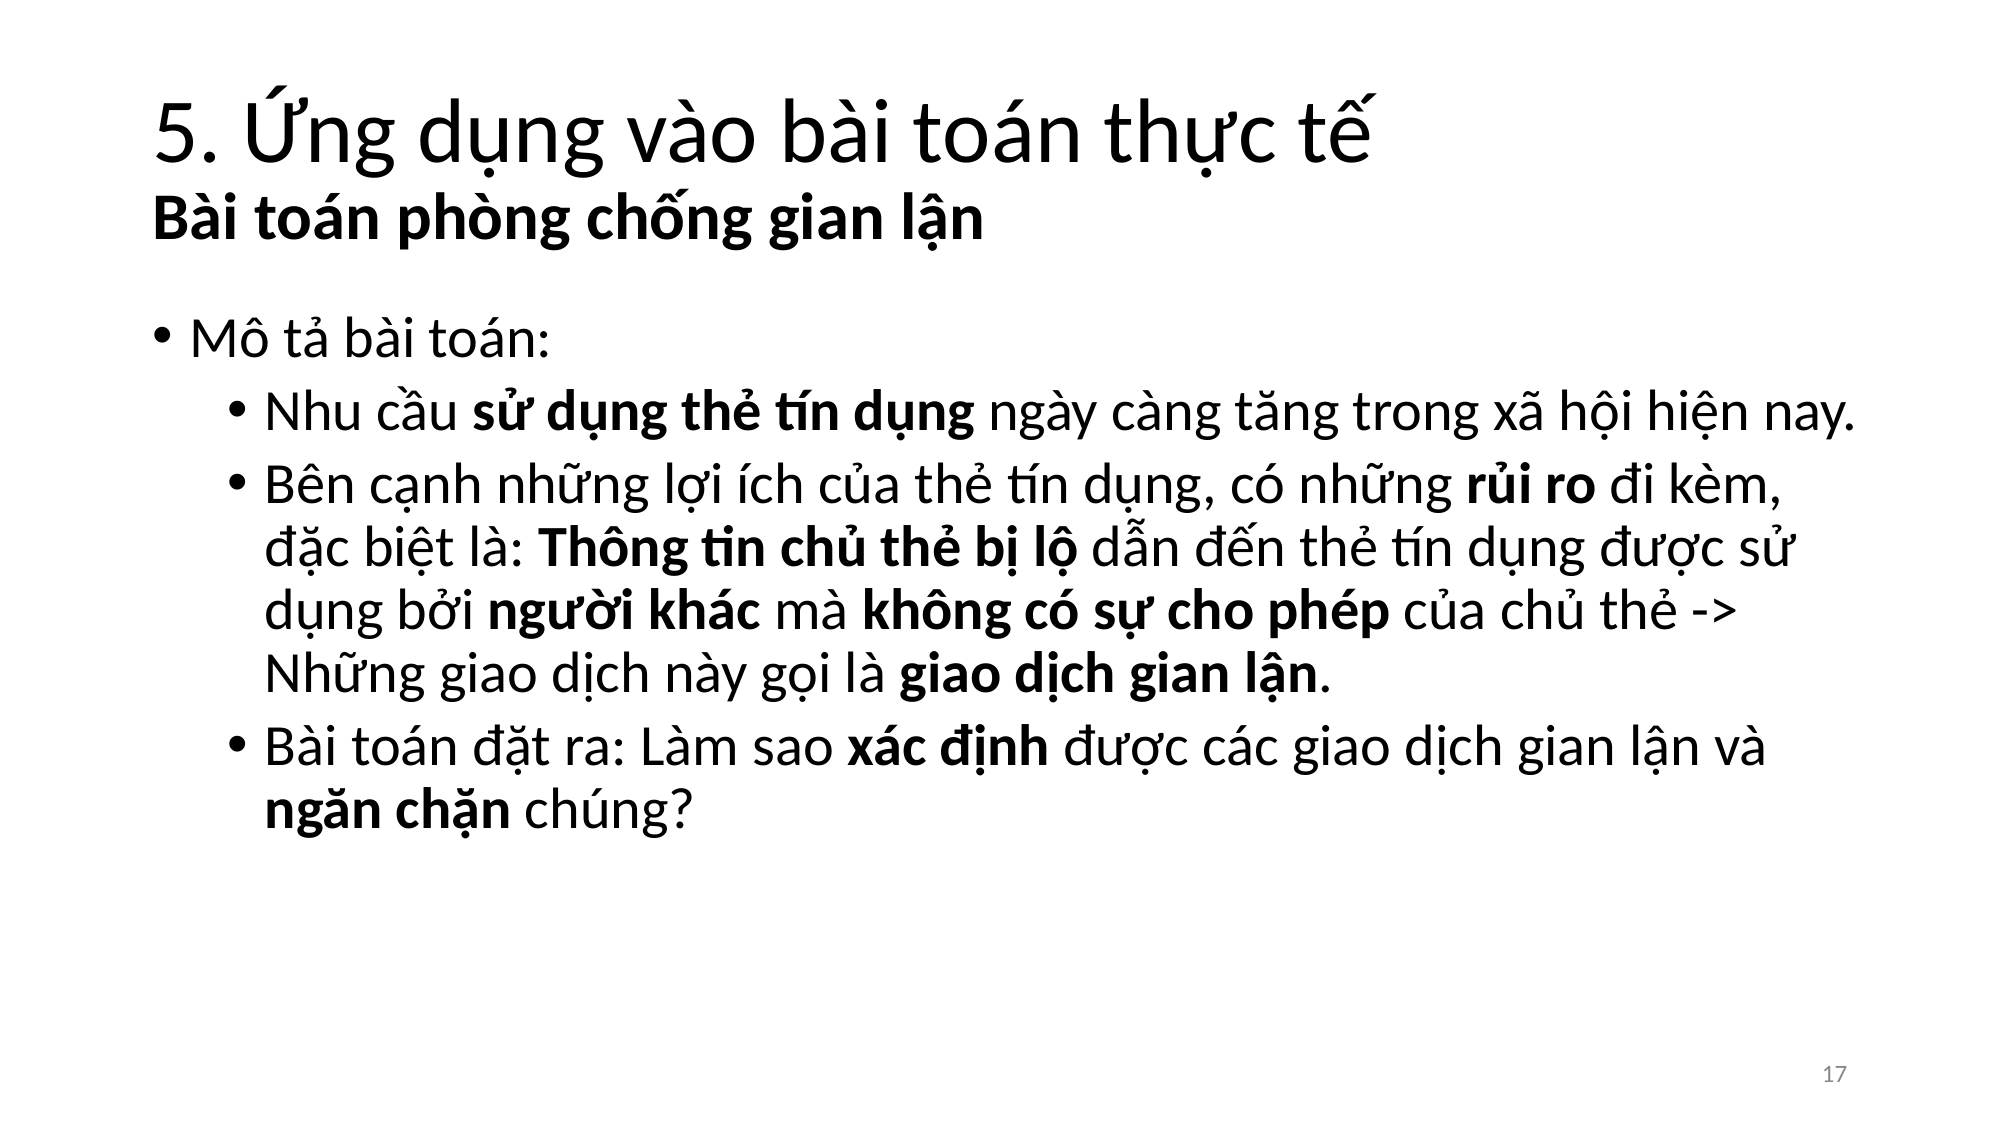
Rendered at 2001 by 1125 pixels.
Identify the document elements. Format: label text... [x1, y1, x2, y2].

list Mô tả bài toán: Nhu cầu sử dụng thẻ tín dụng ngày càng tăng trong xã hội hiện nay. Bên cạnh những lợi ích của thẻ tín dụng, có những rủi ro đi kèm, đặc biệt là: Thông tin chủ thẻ bị lộ dẫn đến thẻ tín dụng được sử dụng bởi người khác mà không có sự cho phép của chủ thẻ -> Những giao dịch này gọi là giao dịch gian lận. Bài toán đặt ra: Làm sao xác định được các giao dịch gian lận và ngăn chặn chúng? [137, 299, 1877, 1014]
slide_number ‹#› [1412, 1042, 1863, 1103]
title 5. Ứng dụng vào bài toán thực tế Bài toán phòng chống gian lận [137, 59, 1863, 278]
